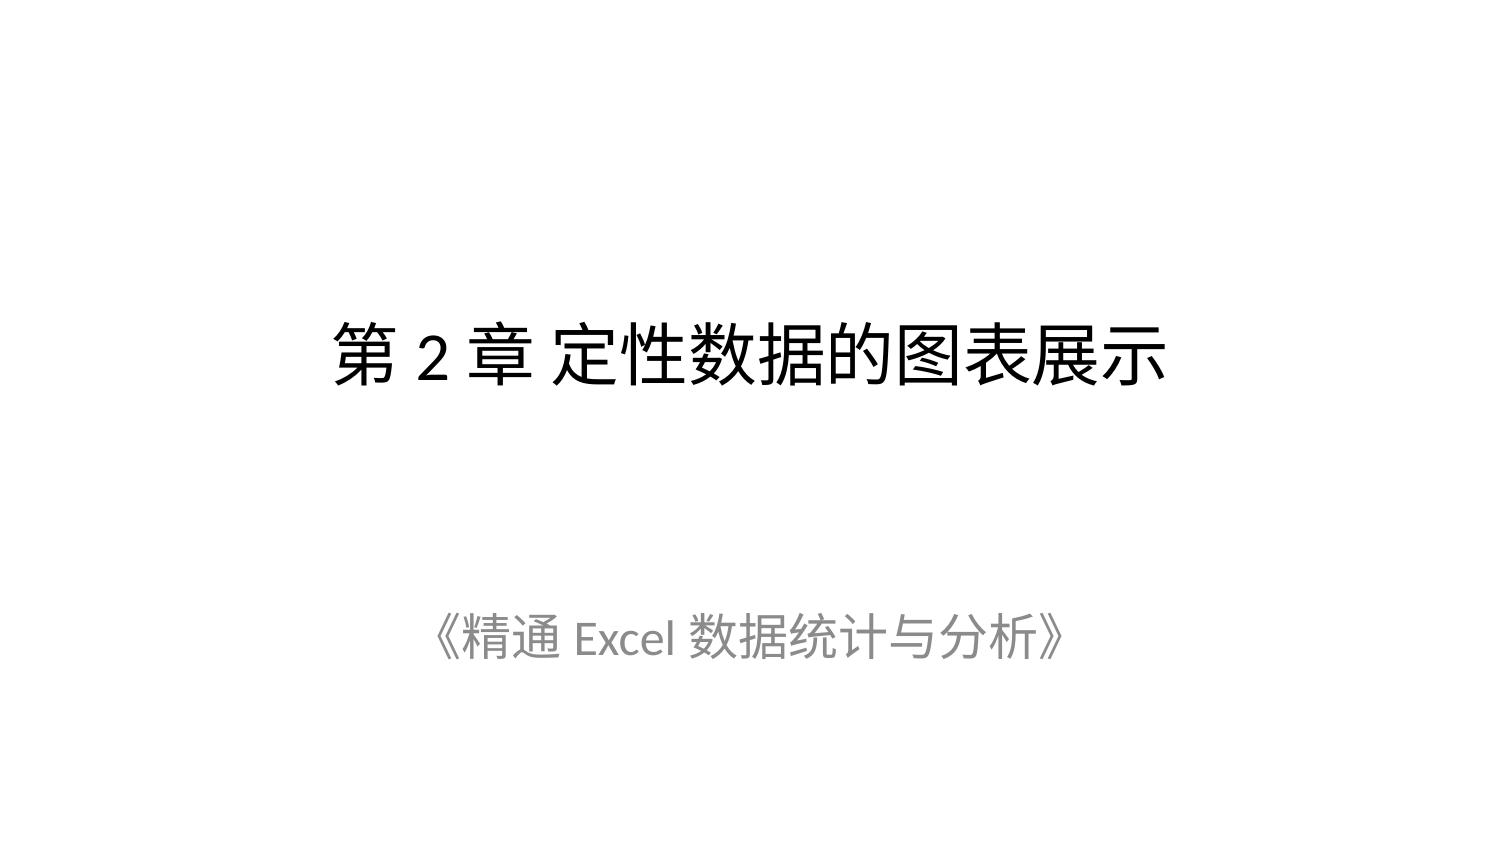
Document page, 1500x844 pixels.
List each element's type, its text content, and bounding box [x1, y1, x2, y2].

subtitle 《精通Excel数据统计与分析》 [225, 478, 1275, 694]
title 第2章 定性数据的图表展示 [112, 262, 1388, 443]
